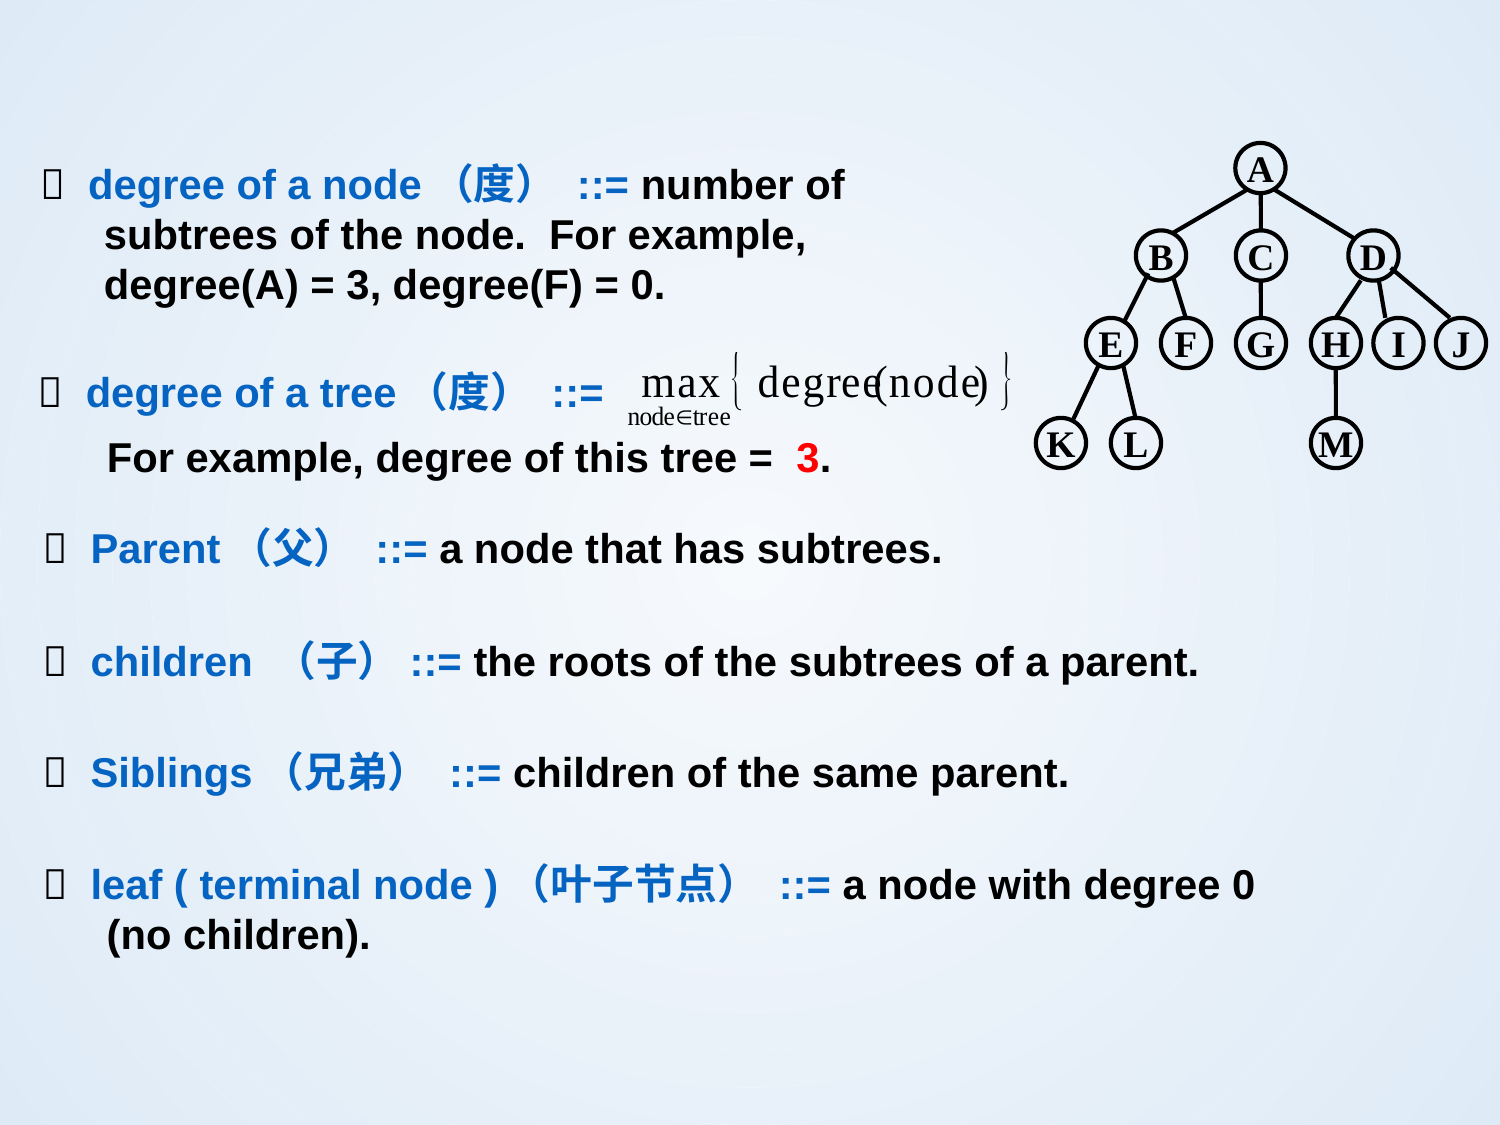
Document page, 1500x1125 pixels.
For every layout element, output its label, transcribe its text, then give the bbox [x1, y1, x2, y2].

text_box  children （子）::= the roots of the subtrees of a parent. [27, 627, 1236, 692]
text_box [1035, 142, 1486, 469]
text_box  degree of a node（度） ::= number of subtrees of the node. For example, degree(A) = 3, degree(F) = 0. [25, 150, 876, 315]
text_box  leaf ( terminal node )（叶子节点） ::= a node with degree 0 (no children). [27, 850, 1341, 966]
text_box  Parent（父） ::= a node that has subtrees. [27, 514, 1036, 580]
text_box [23, 343, 1021, 491]
text_box  Siblings（兄弟） ::= children of the same parent. [27, 738, 1174, 804]
